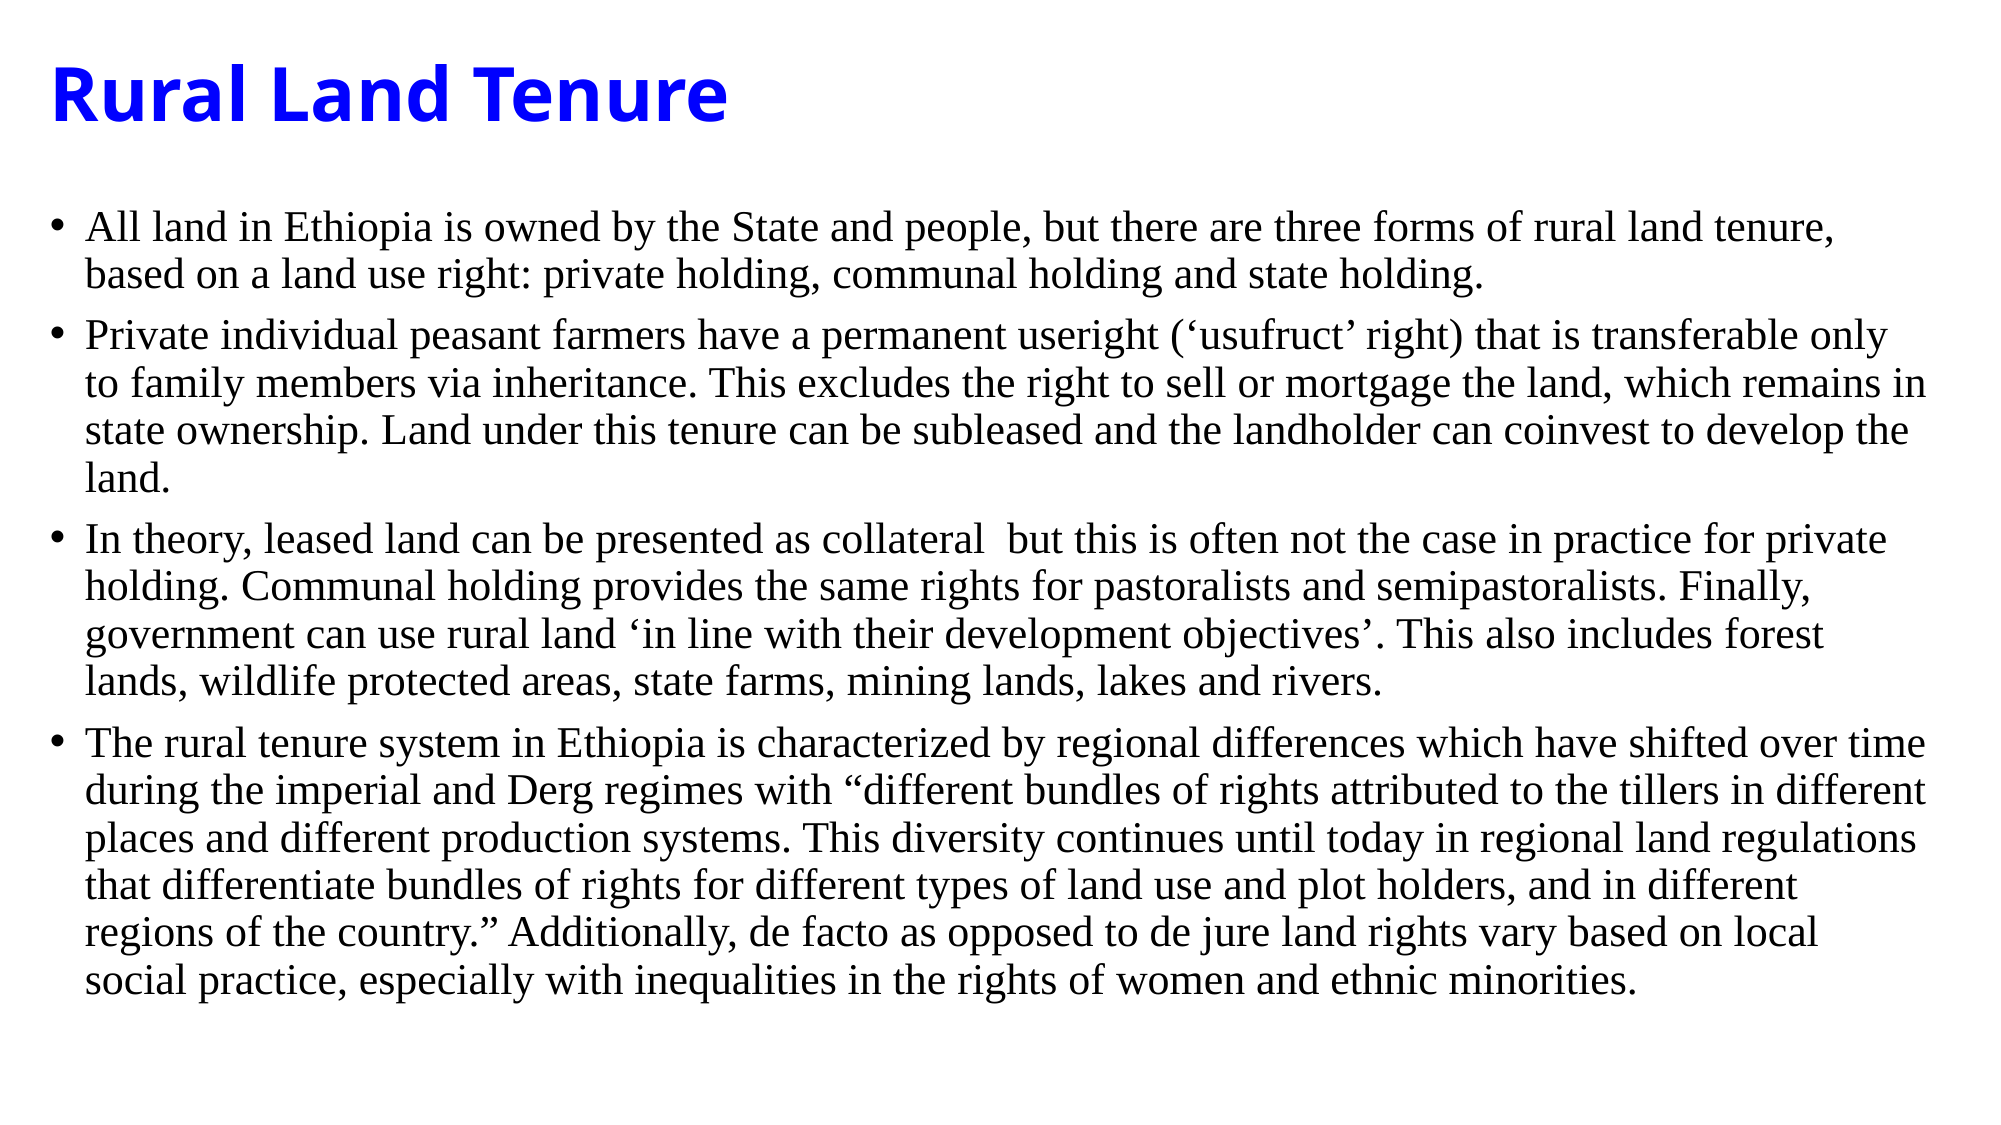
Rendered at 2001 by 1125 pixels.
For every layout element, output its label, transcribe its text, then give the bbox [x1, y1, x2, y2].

title Rural Land Tenure [34, 14, 1950, 181]
list All land in Ethiopia is owned by the State and people, but there are three forms of rural land tenure, based on a land use right: private holding, communal holding and state holding. Private individual peasant farmers have a permanent useright (‘usufruct’ right) that is transferable only to family members via inheritance. This excludes the right to sell or mortgage the land, which remains in state ownership. Land under this tenure can be subleased and the landholder can coinvest to develop the land. In theory, leased land can be presented as collateral but this is often not the case in practice for private holding. Communal holding provides the same rights for pastoralists and semipastoralists. Finally, government can use rural land ‘in line with their development objectives’. This also includes forest lands, wildlife protected areas, state farms, mining lands, lakes and rivers. The rural tenure system in Ethiopia is characterized by regional differences which have shifted over time during the imperial and Derg regimes with “different bundles of rights attributed to the tillers in different places and different production systems. This diversity continues until today in regional land regulations that differentiate bundles of rights for different types of land use and plot holders, and in different regions of the country.” Additionally, de facto as opposed to de jure land rights vary based on local social practice, especially with inequalities in the rights of women and ethnic minorities. [34, 195, 1950, 1014]
